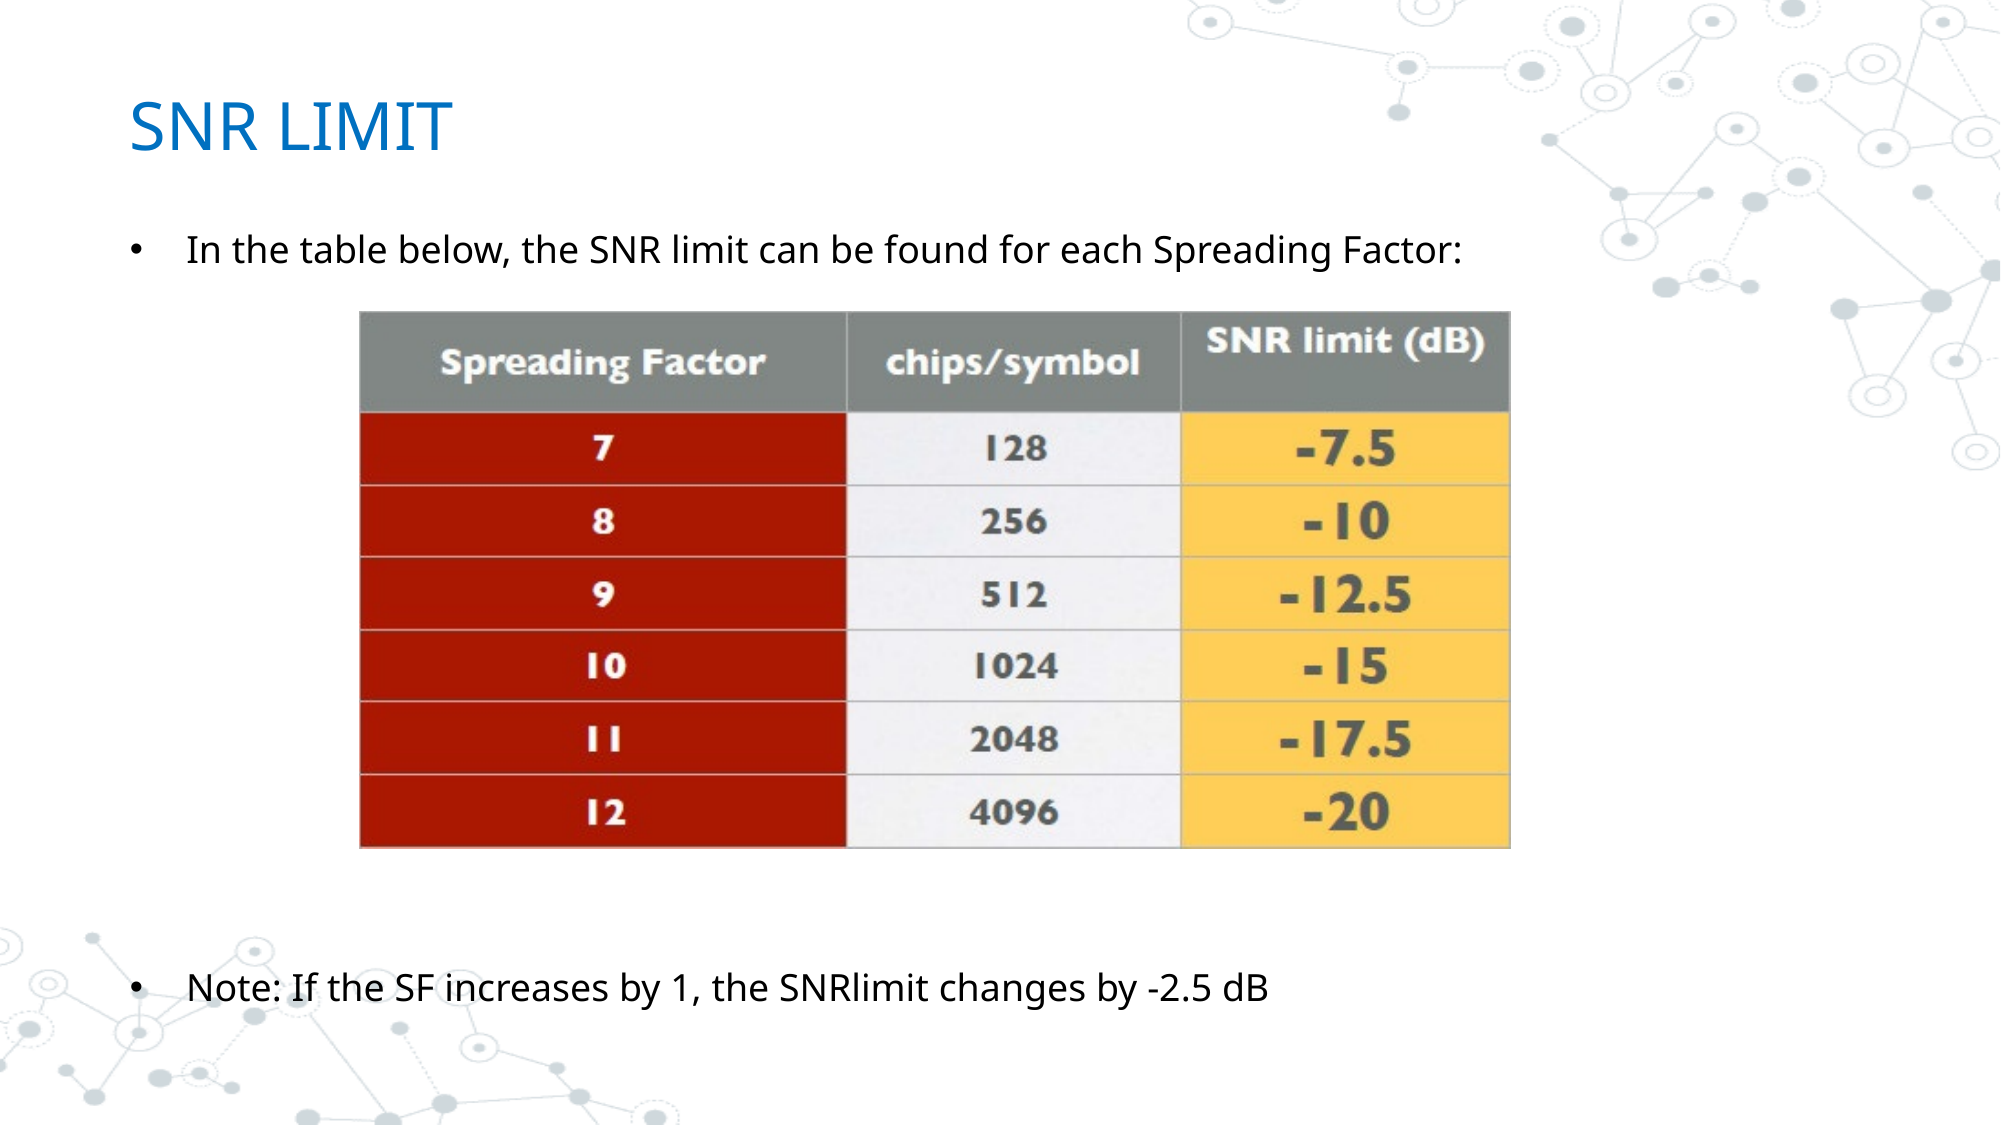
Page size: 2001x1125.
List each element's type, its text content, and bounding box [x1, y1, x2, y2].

picture [0, 0, 2001, 1125]
list In the table below, the SNR limit can be found for each Spreading Factor: [114, 186, 1968, 387]
text_box Note: If the SF increases by 1, the SNRlimit changes by -2.5 dB [114, 925, 1968, 1125]
title SNR LIMIT [114, 61, 2000, 187]
